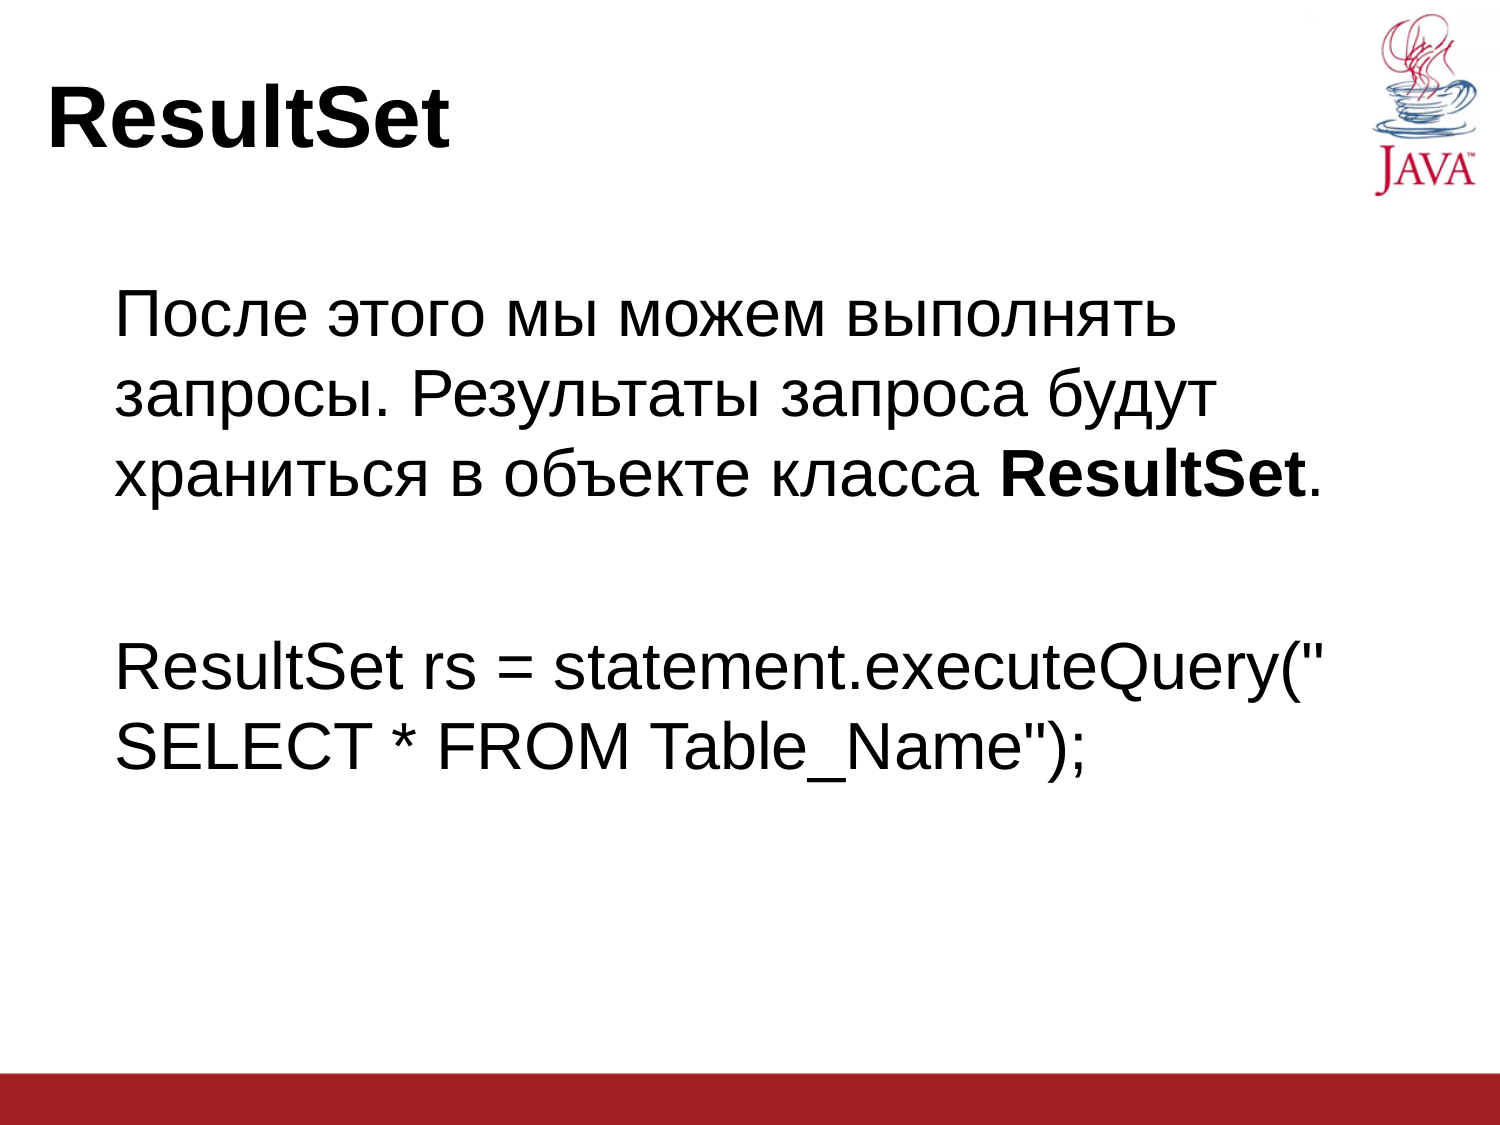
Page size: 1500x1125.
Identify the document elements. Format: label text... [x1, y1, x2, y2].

picture [0, 0, 1500, 1125]
text_box После этого мы можем выполнять запросы. Результаты запроса будут храниться в объекте класса ResultSet. ResultSet rs = statement.executeQuery(" SELECT * FROM Table_Name"); [99, 262, 1400, 988]
text_box ResultSet [32, 37, 1347, 188]
